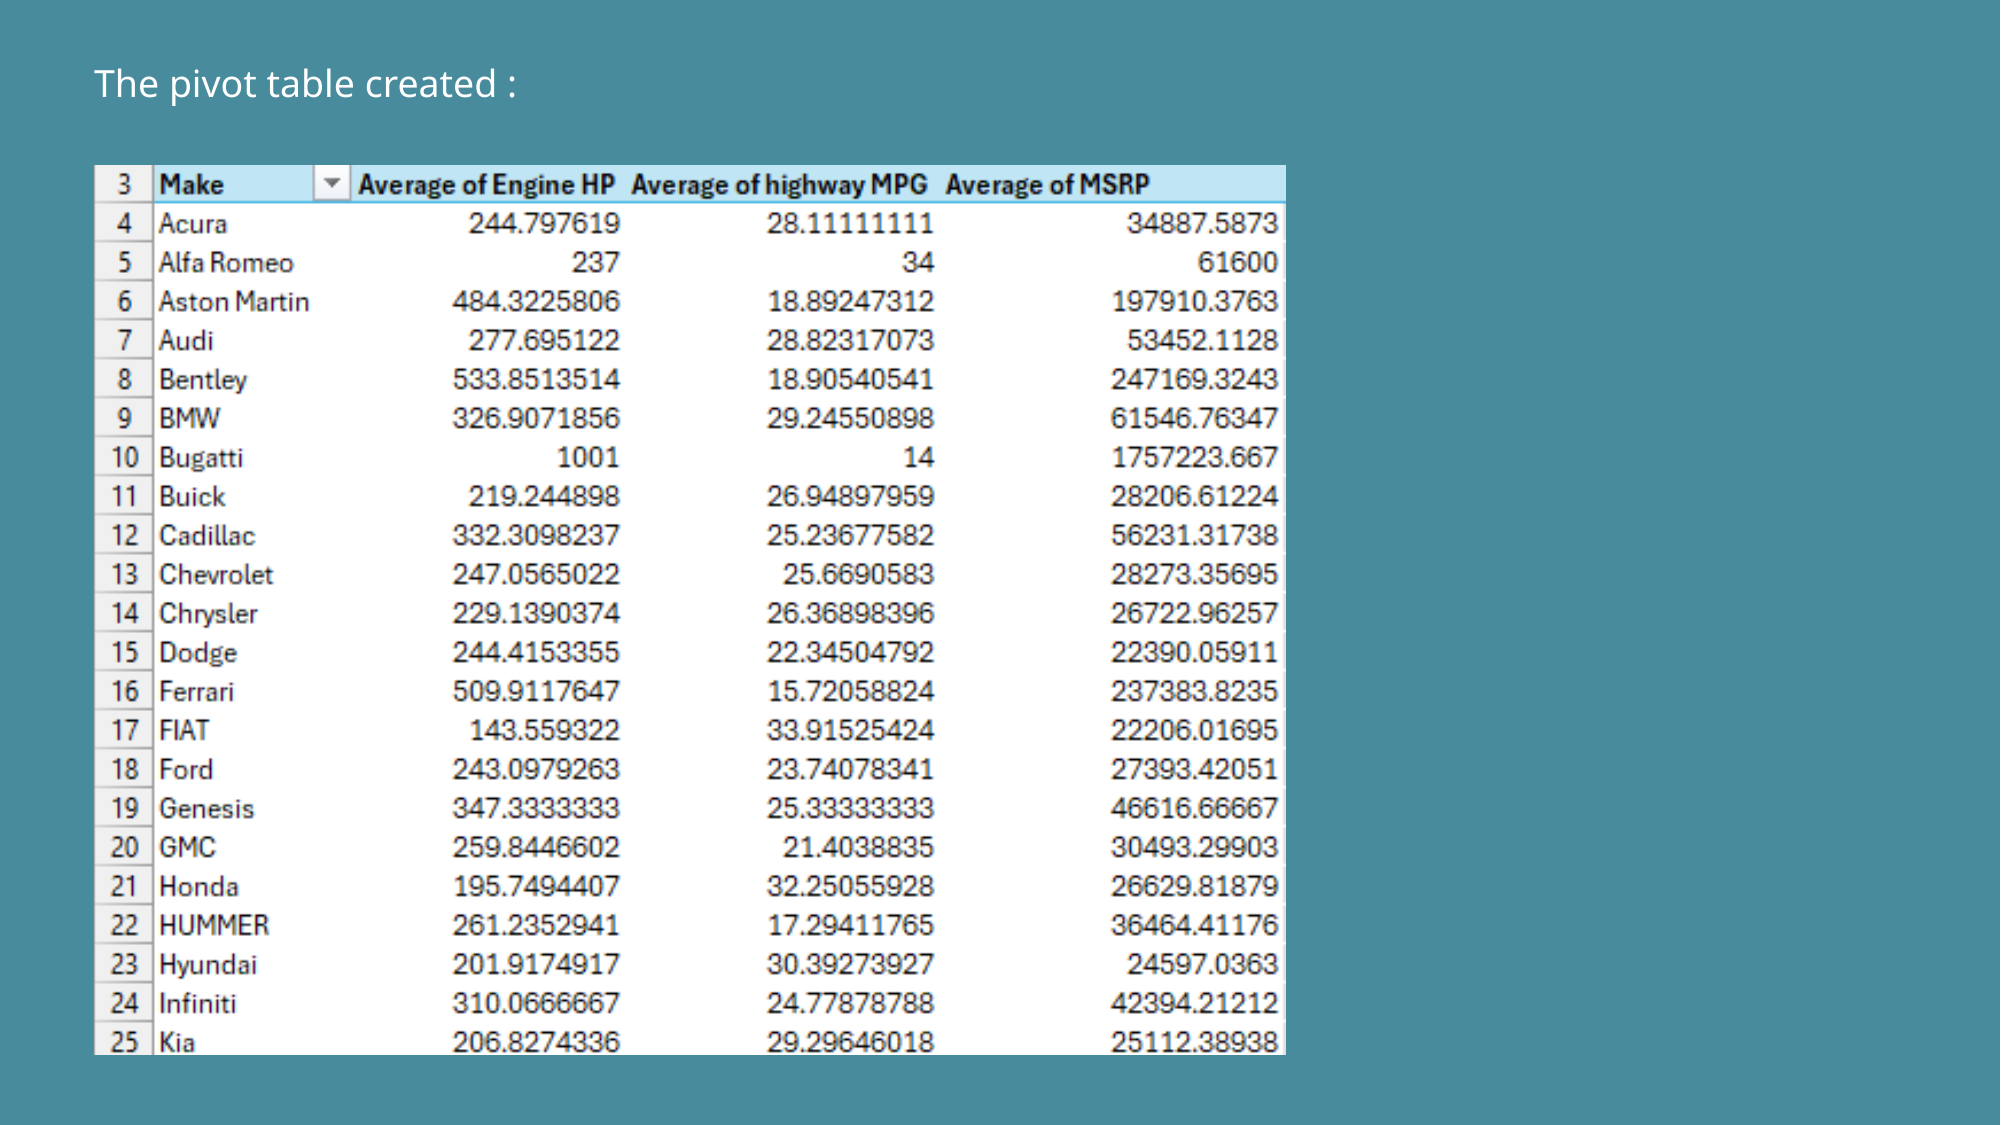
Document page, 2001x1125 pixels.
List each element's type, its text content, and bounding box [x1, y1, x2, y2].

text_box The pivot table created : [79, 52, 866, 112]
picture [92, 164, 1286, 1056]
